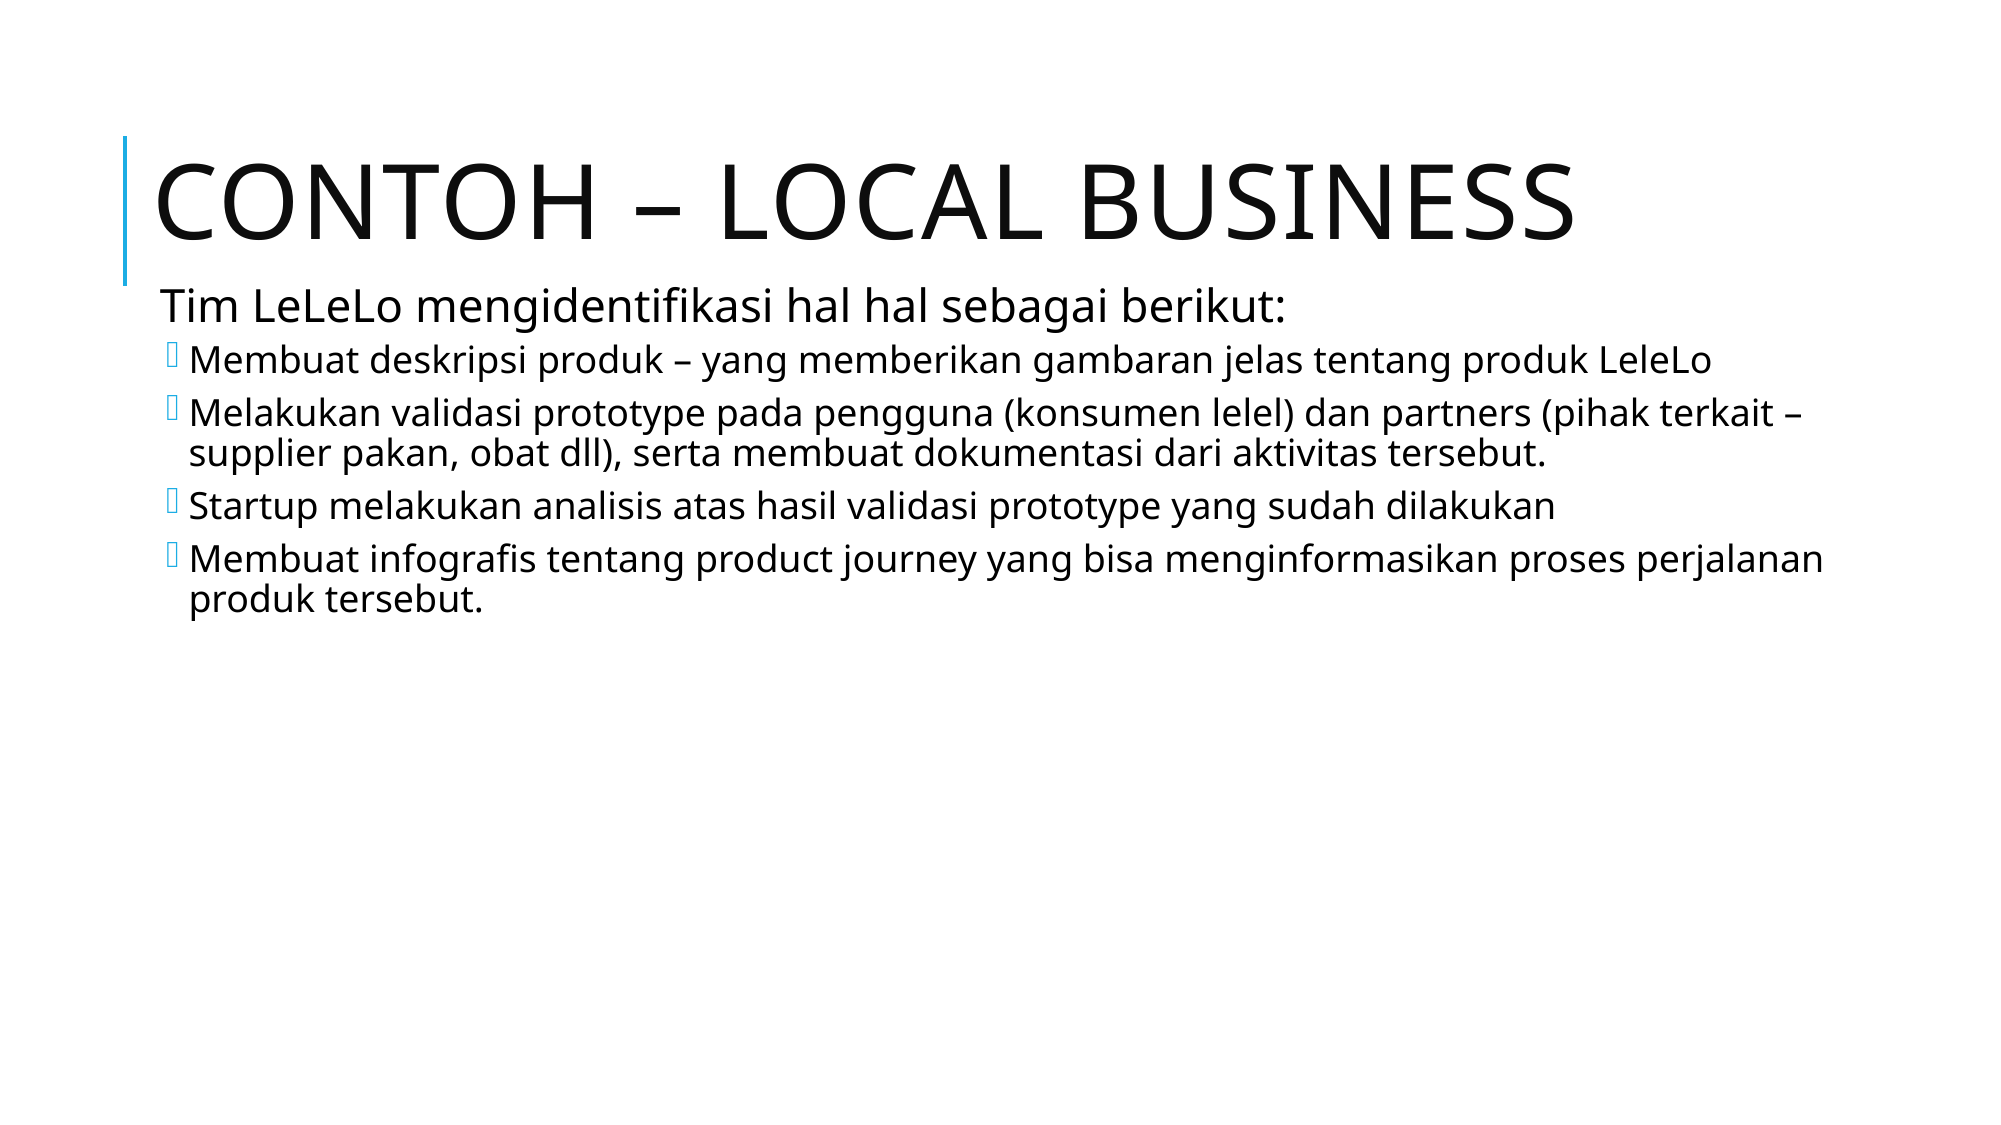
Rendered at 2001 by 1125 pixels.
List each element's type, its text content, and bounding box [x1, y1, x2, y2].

list Tim LeLeLo mengidentifikasi hal hal sebagai berikut: Membuat deskripsi produk – yang memberikan gambaran jelas tentang produk LeleLo Melakukan validasi prototype pada pengguna (konsumen lelel) dan partners (pihak terkait – supplier pakan, obat dll), serta membuat dokumentasi dari aktivitas tersebut. Startup melakukan analisis atas hasil validasi prototype yang sudah dilakukan Membuat infografis tentang product journey yang bisa menginformasikan proses perjalanan produk tersebut. [137, 275, 1863, 990]
title Contoh – Local Business [137, 143, 1863, 275]
